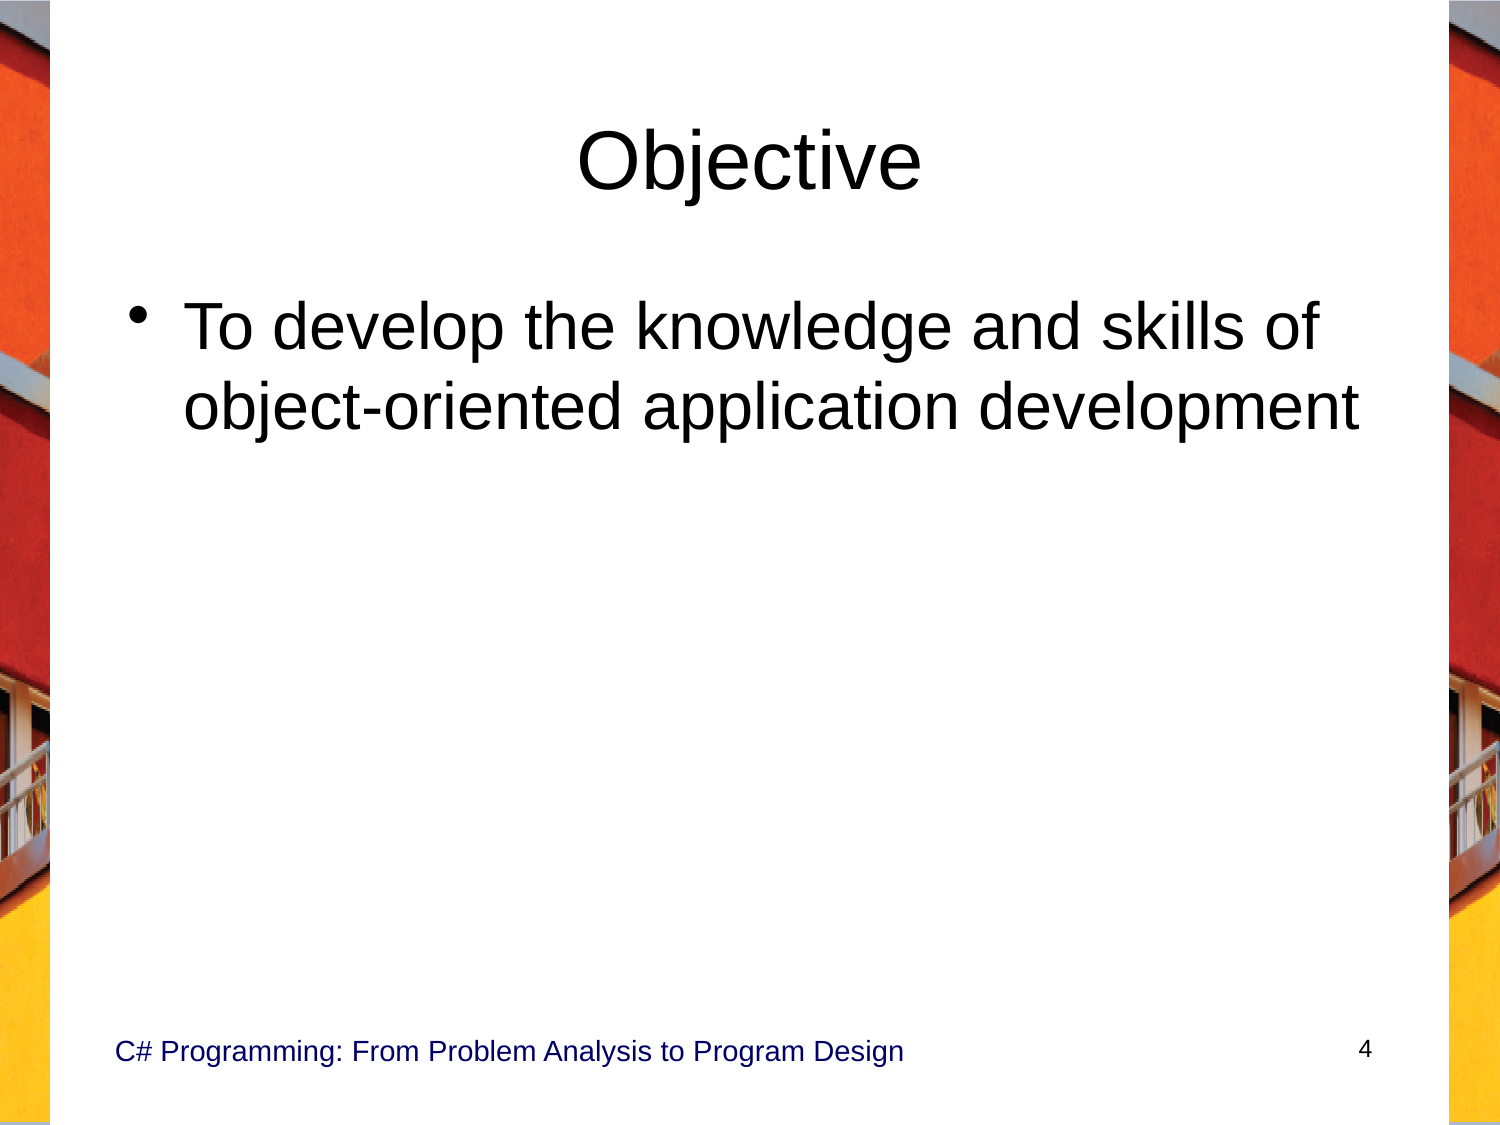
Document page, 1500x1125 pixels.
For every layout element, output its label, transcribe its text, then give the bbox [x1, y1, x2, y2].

slide_number 4 [1074, 1024, 1388, 1101]
footer C# Programming: From Problem Analysis to Program Design [99, 1024, 988, 1101]
picture [0, 0, 50, 1125]
list To develop the knowledge and skills of object-oriented application development [112, 274, 1388, 1001]
title Objective [112, 62, 1388, 251]
picture [1449, 0, 1500, 1125]
